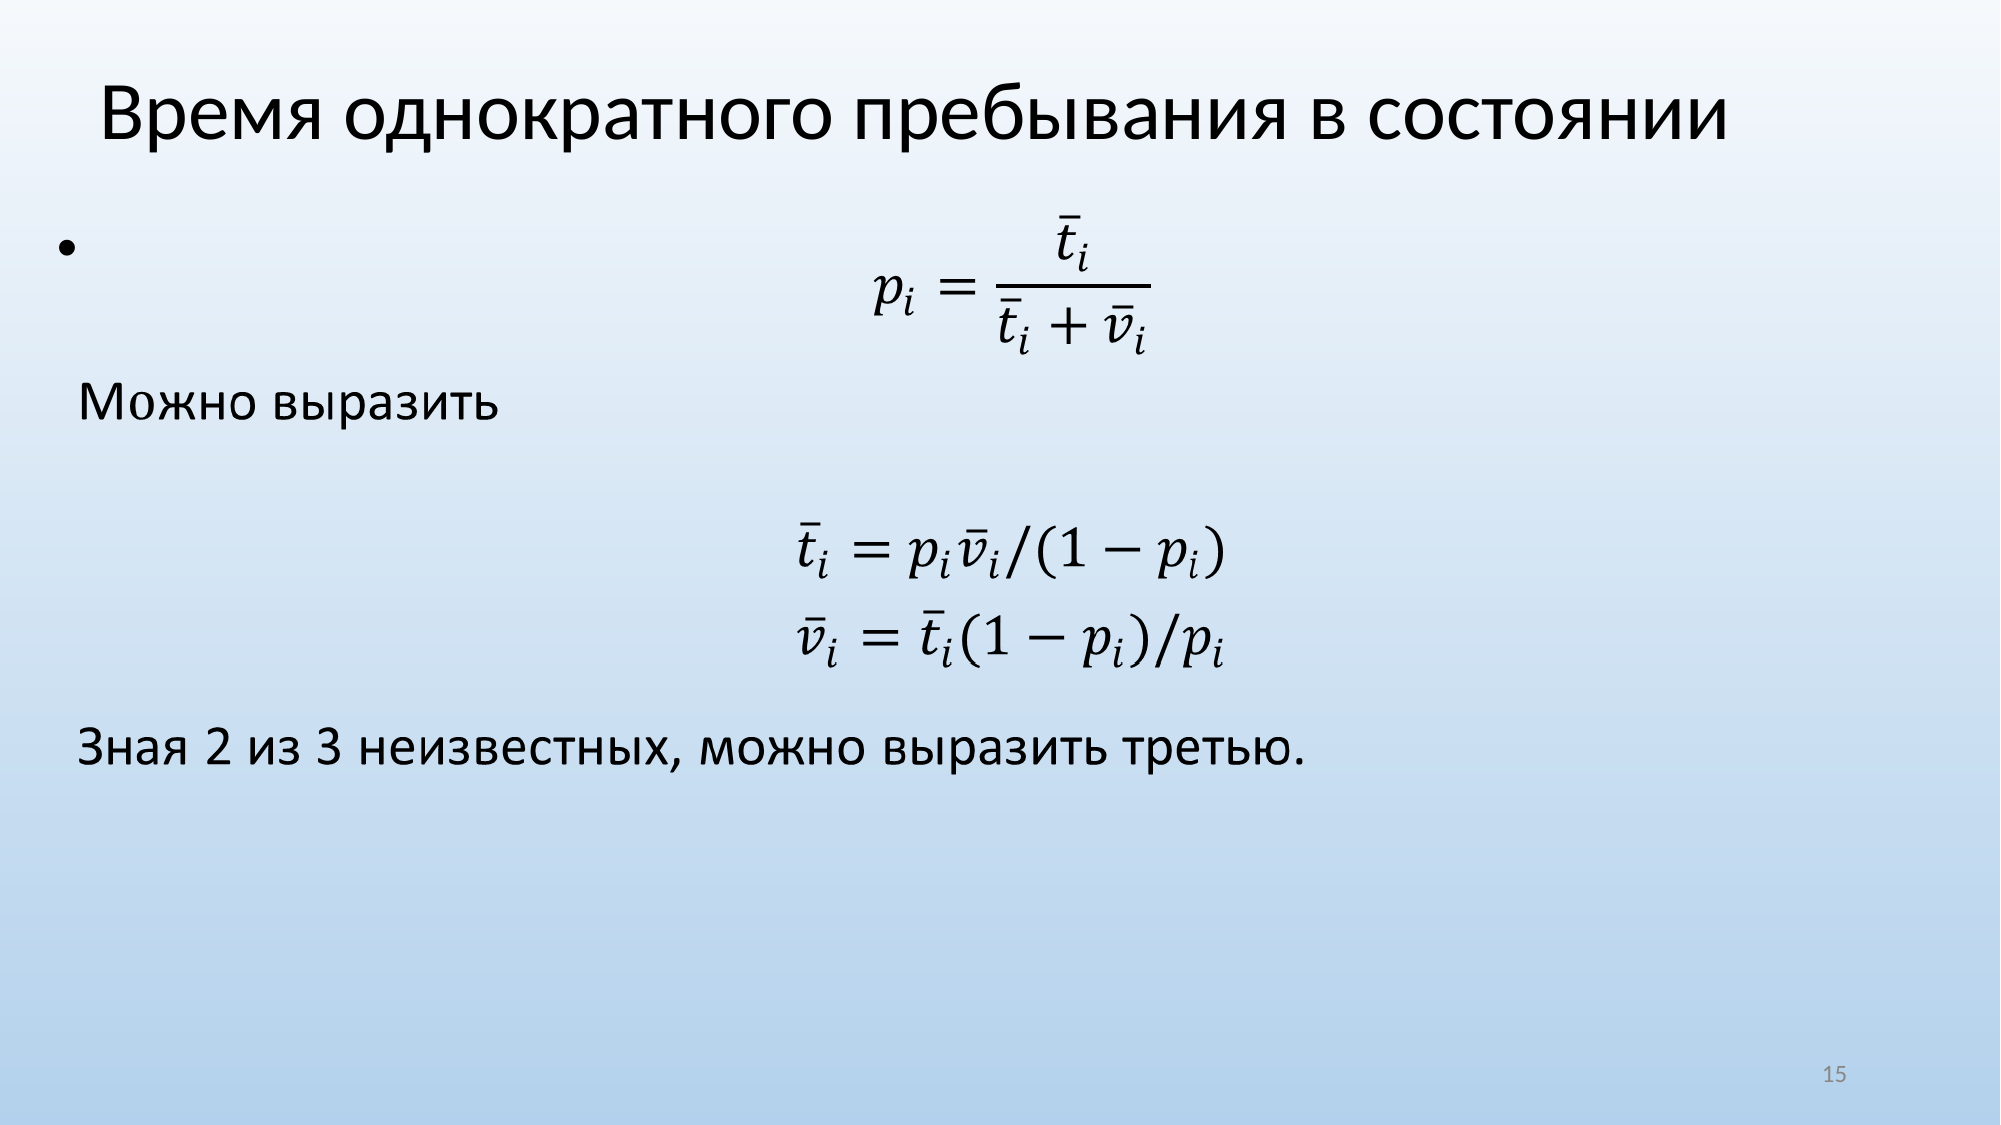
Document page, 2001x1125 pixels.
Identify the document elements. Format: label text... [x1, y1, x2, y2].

list [41, 211, 1961, 1116]
slide_number ‹#› [1412, 1042, 1863, 1103]
title Время однократного пребывания в состоянии [84, 36, 1916, 190]
